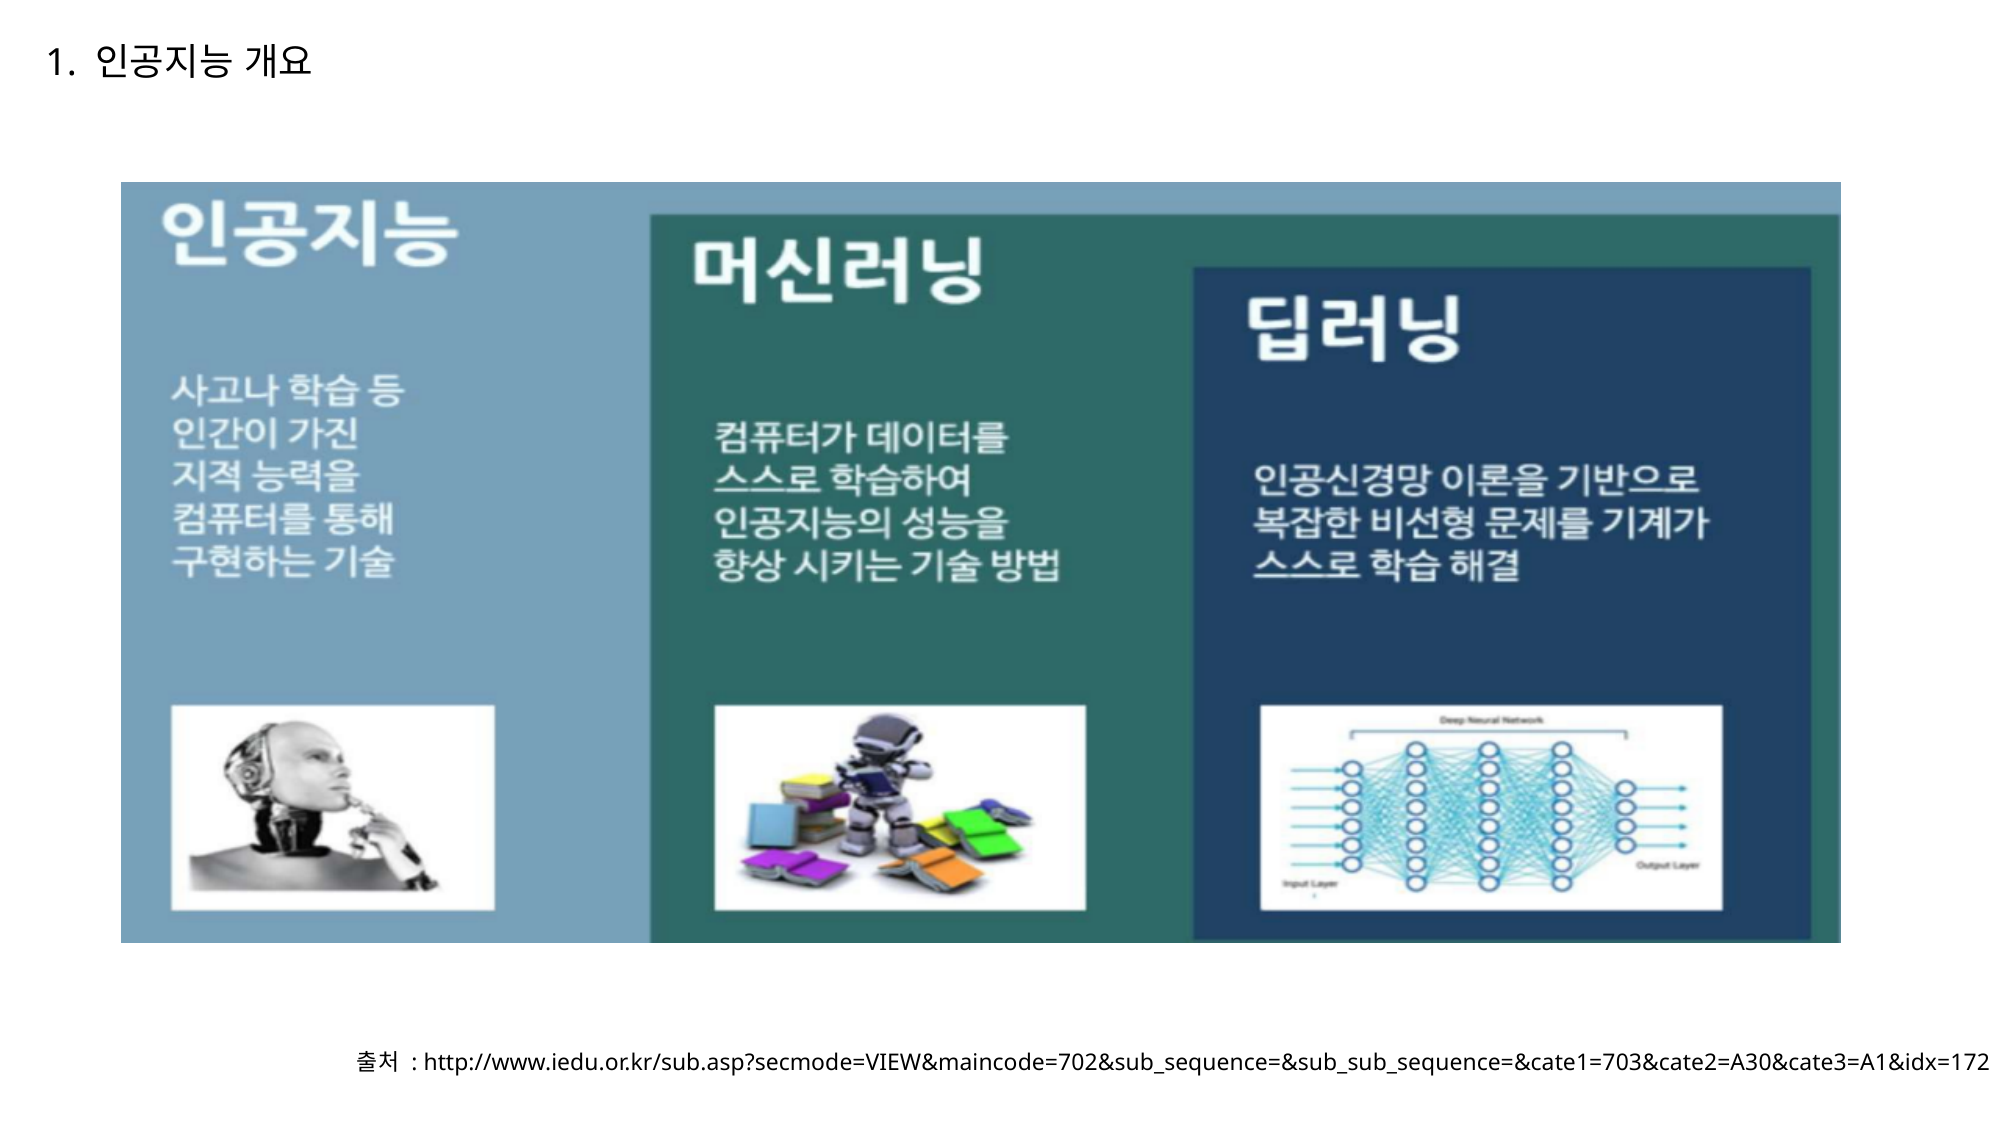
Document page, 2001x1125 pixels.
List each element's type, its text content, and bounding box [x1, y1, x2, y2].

text_box 출처 : http://www.iedu.or.kr/sub.asp?secmode=VIEW&maincode=702&sub_sequence=&sub_sub_sequence=&cate1=703&cate2=A30&cate3=A1&idx=172 [342, 1039, 2000, 1082]
text_box 1. 인공지능 개요 [30, 30, 1572, 91]
picture [121, 182, 1841, 943]
